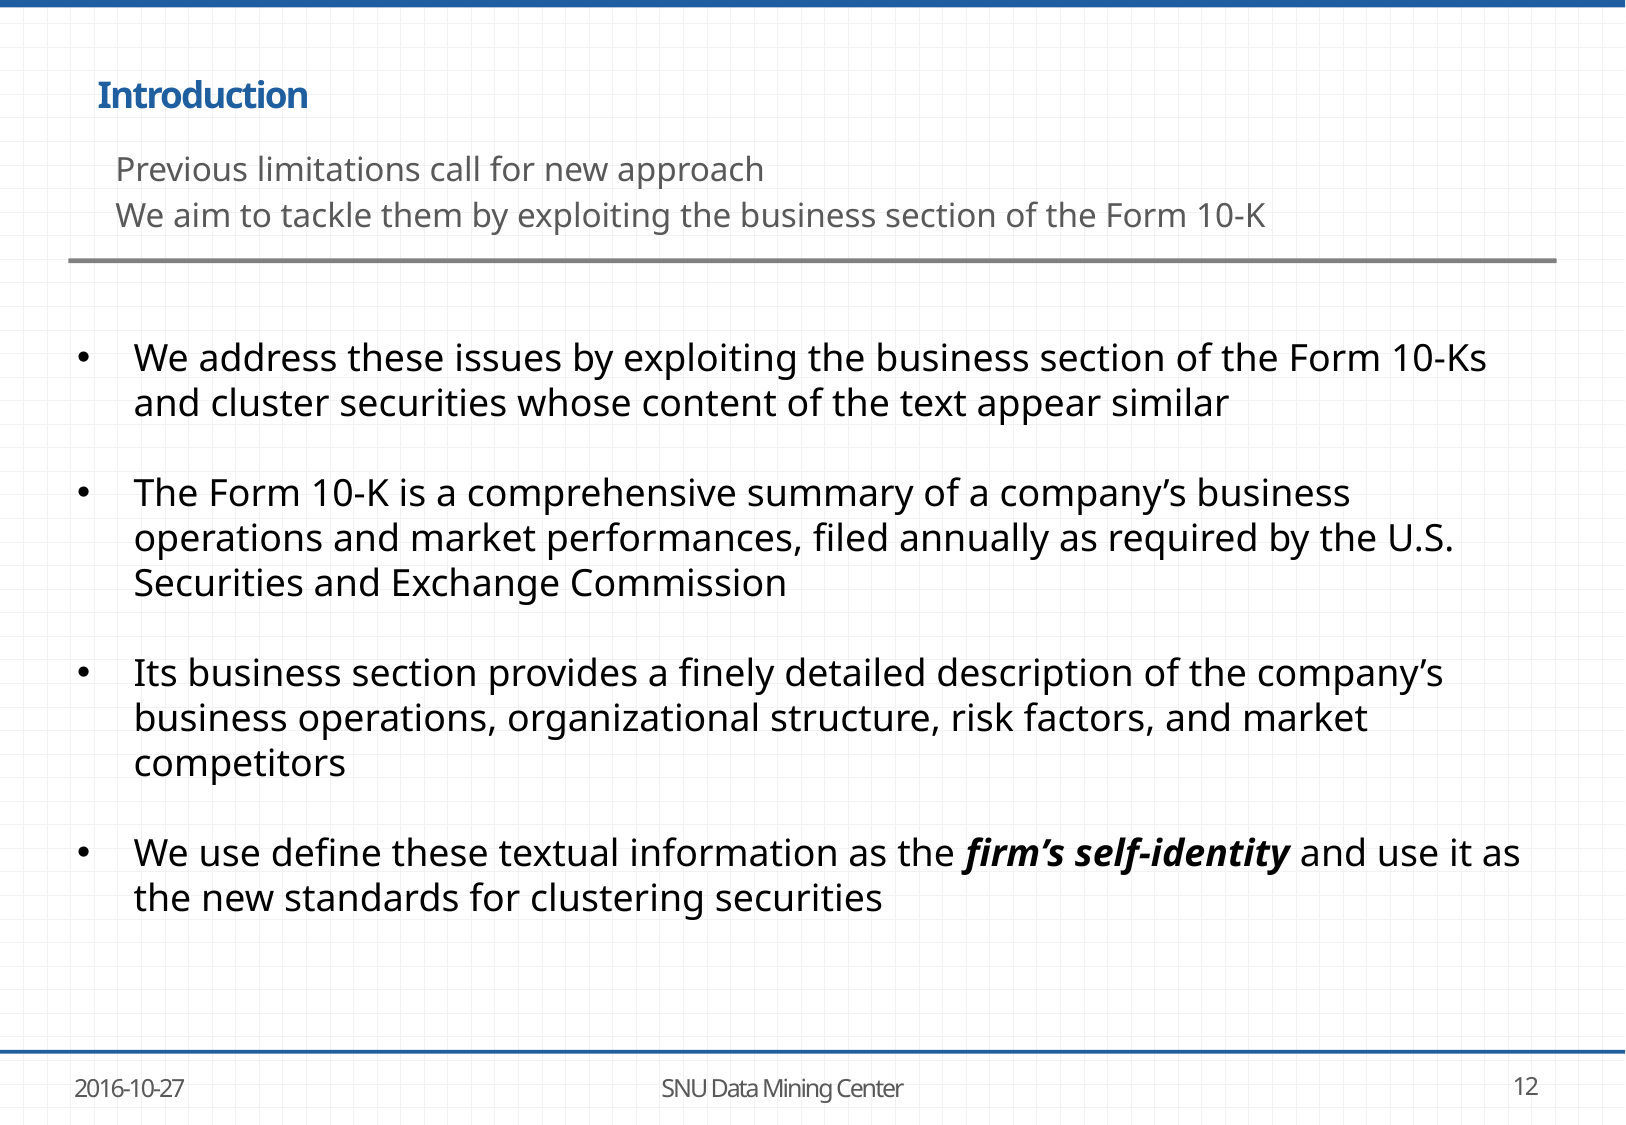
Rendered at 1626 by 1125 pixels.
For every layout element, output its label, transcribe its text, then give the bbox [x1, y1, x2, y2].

title Introduction [80, 63, 1534, 126]
list Previous limitations call for new approach We aim to tackle them by exploiting the business section of the Form 10-K [97, 138, 1522, 244]
text_box We address these issues by exploiting the business section of the Form 10-Ks and cluster securities whose content of the text appear similar The Form 10-K is a comprehensive summary of a company’s business operations and market performances, filed annually as required by the U.S. Securities and Exchange Commission Its business section provides a finely detailed description of the company’s business operations, organizational structure, risk factors, and market competitors We use define these textual information as the firm’s self-identity and use it as the new standards for clustering securities [62, 326, 1551, 926]
